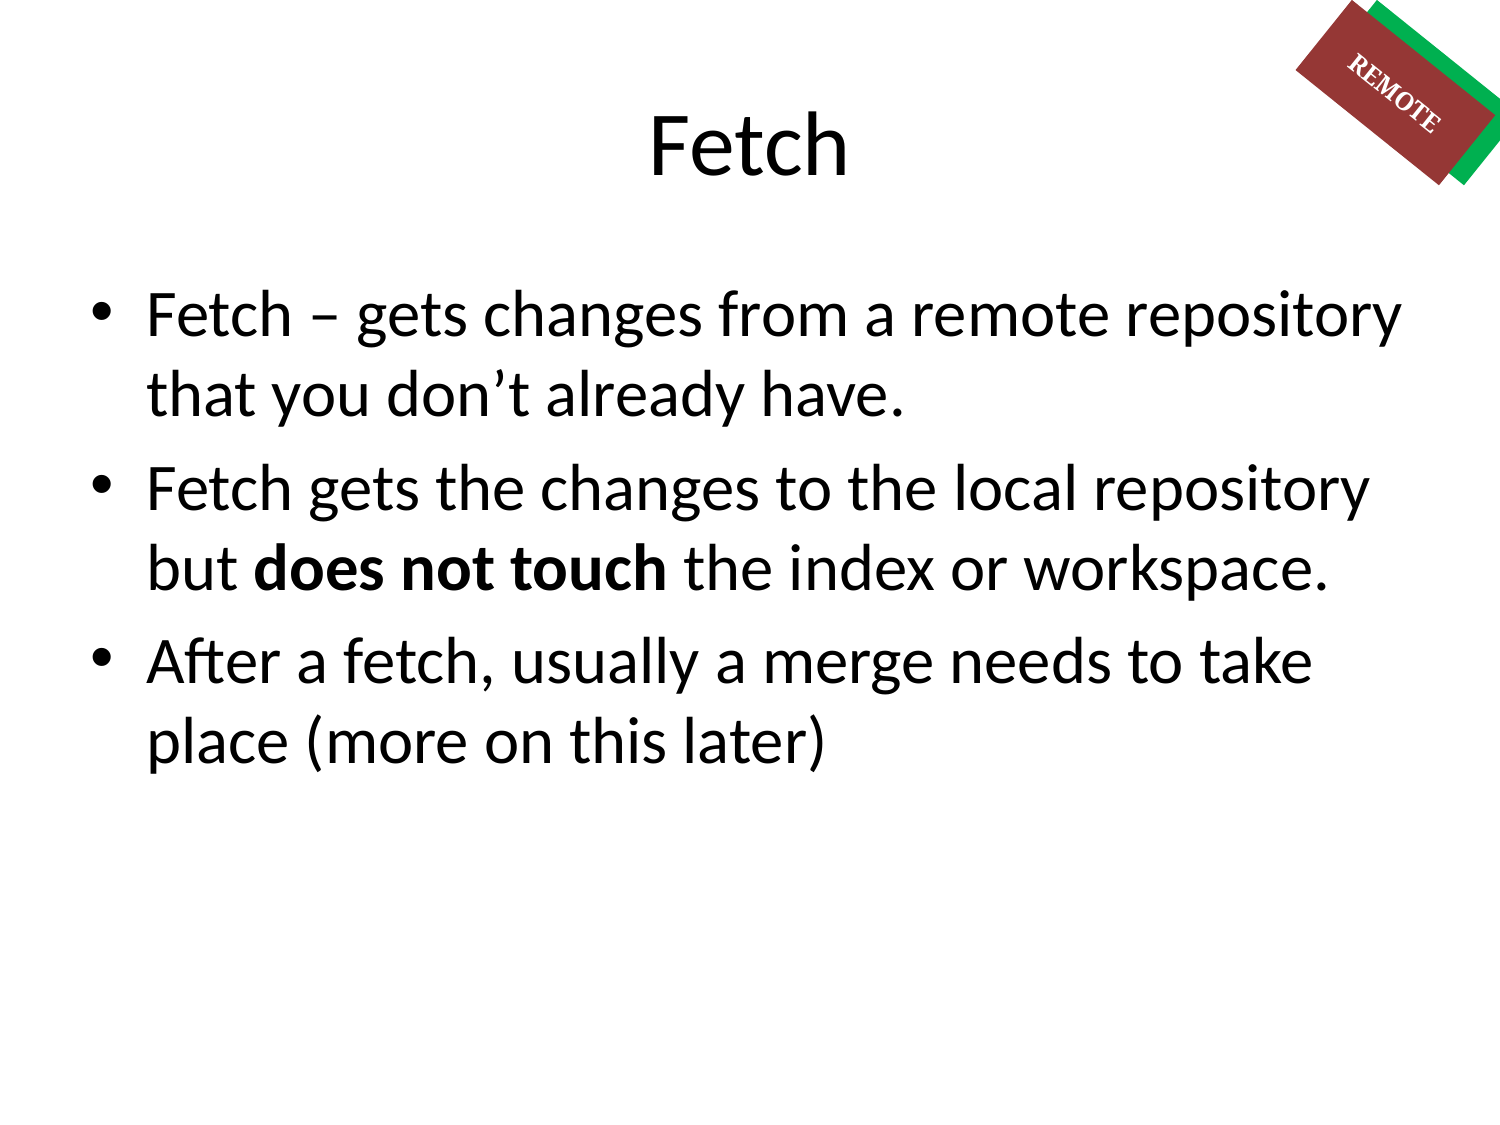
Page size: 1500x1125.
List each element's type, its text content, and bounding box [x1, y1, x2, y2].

list Fetch – gets changes from a remote repository that you don’t already have. Fetch gets the changes to the local repository but does not touch the index or workspace. After a fetch, usually a merge needs to take place (more on this later) [75, 262, 1425, 1005]
text_box LOCAL [1367, 0, 1500, 188]
title Fetch [75, 45, 1425, 233]
text_box REMOTE [1293, 0, 1498, 188]
